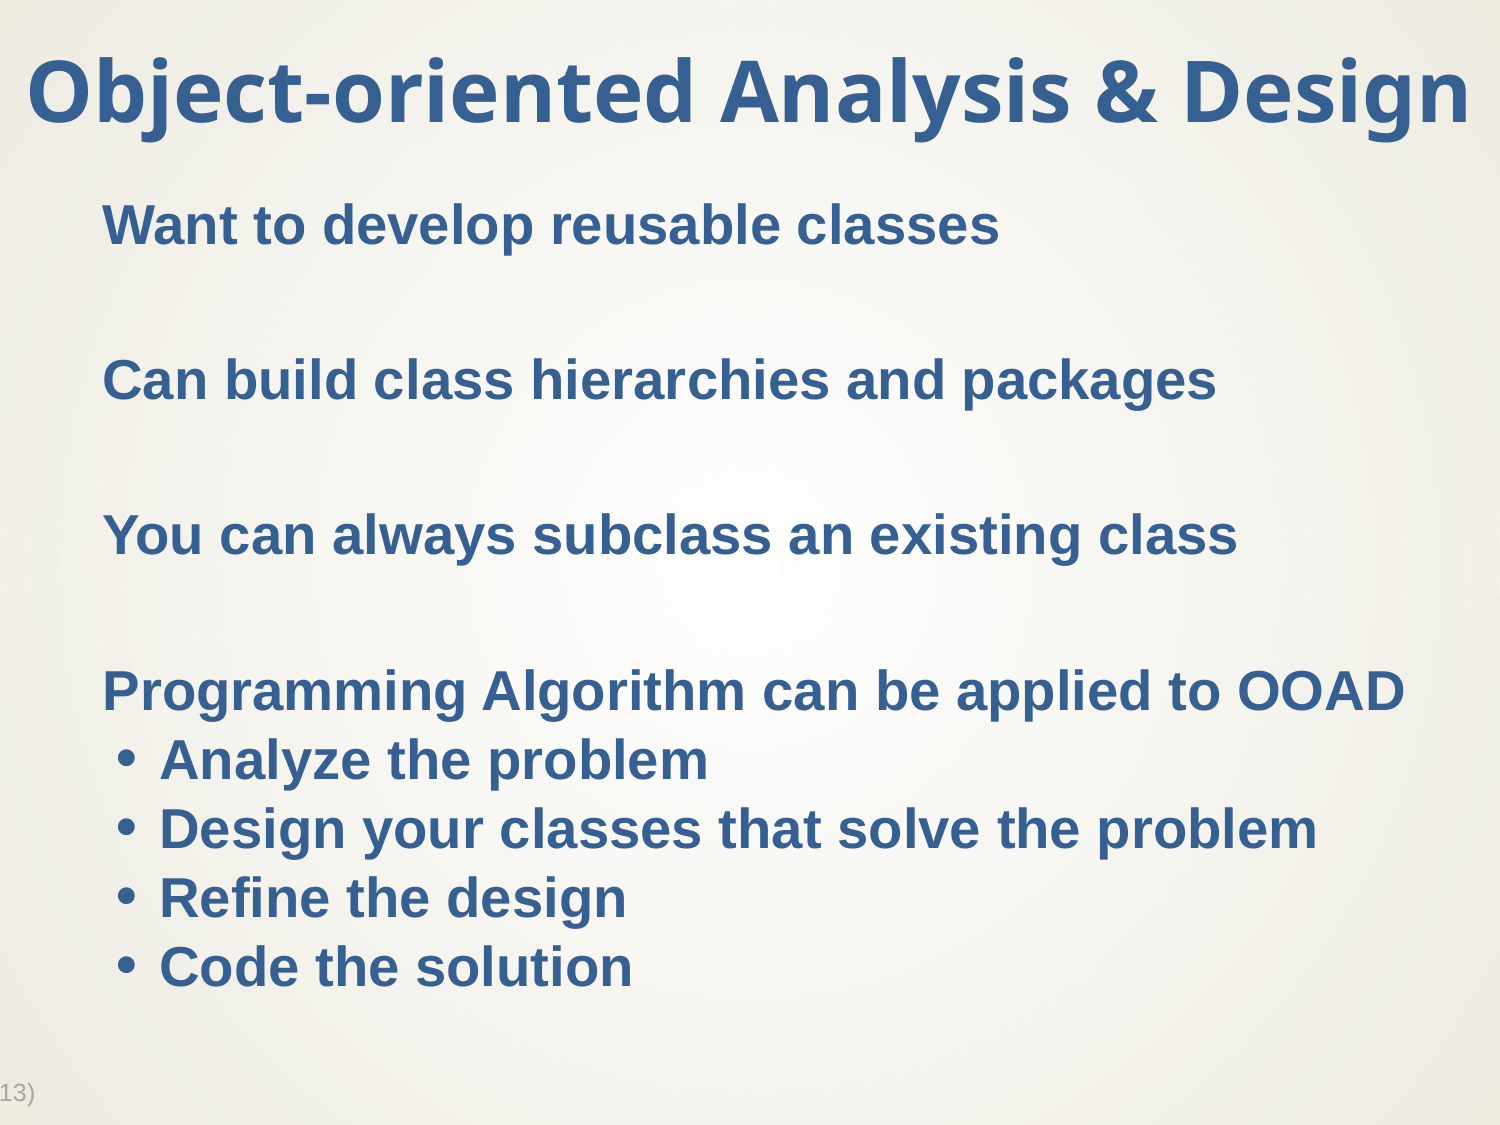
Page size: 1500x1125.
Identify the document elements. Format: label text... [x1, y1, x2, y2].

list Want to develop reusable classes Can build class hierarchies and packages You can always subclass an existing class Programming Algorithm can be applied to OOAD Analyze the problem Design your classes that solve the problem Refine the design Code the solution [56, 187, 1444, 1036]
title Object-oriented Analysis & Design [0, 24, 1500, 166]
